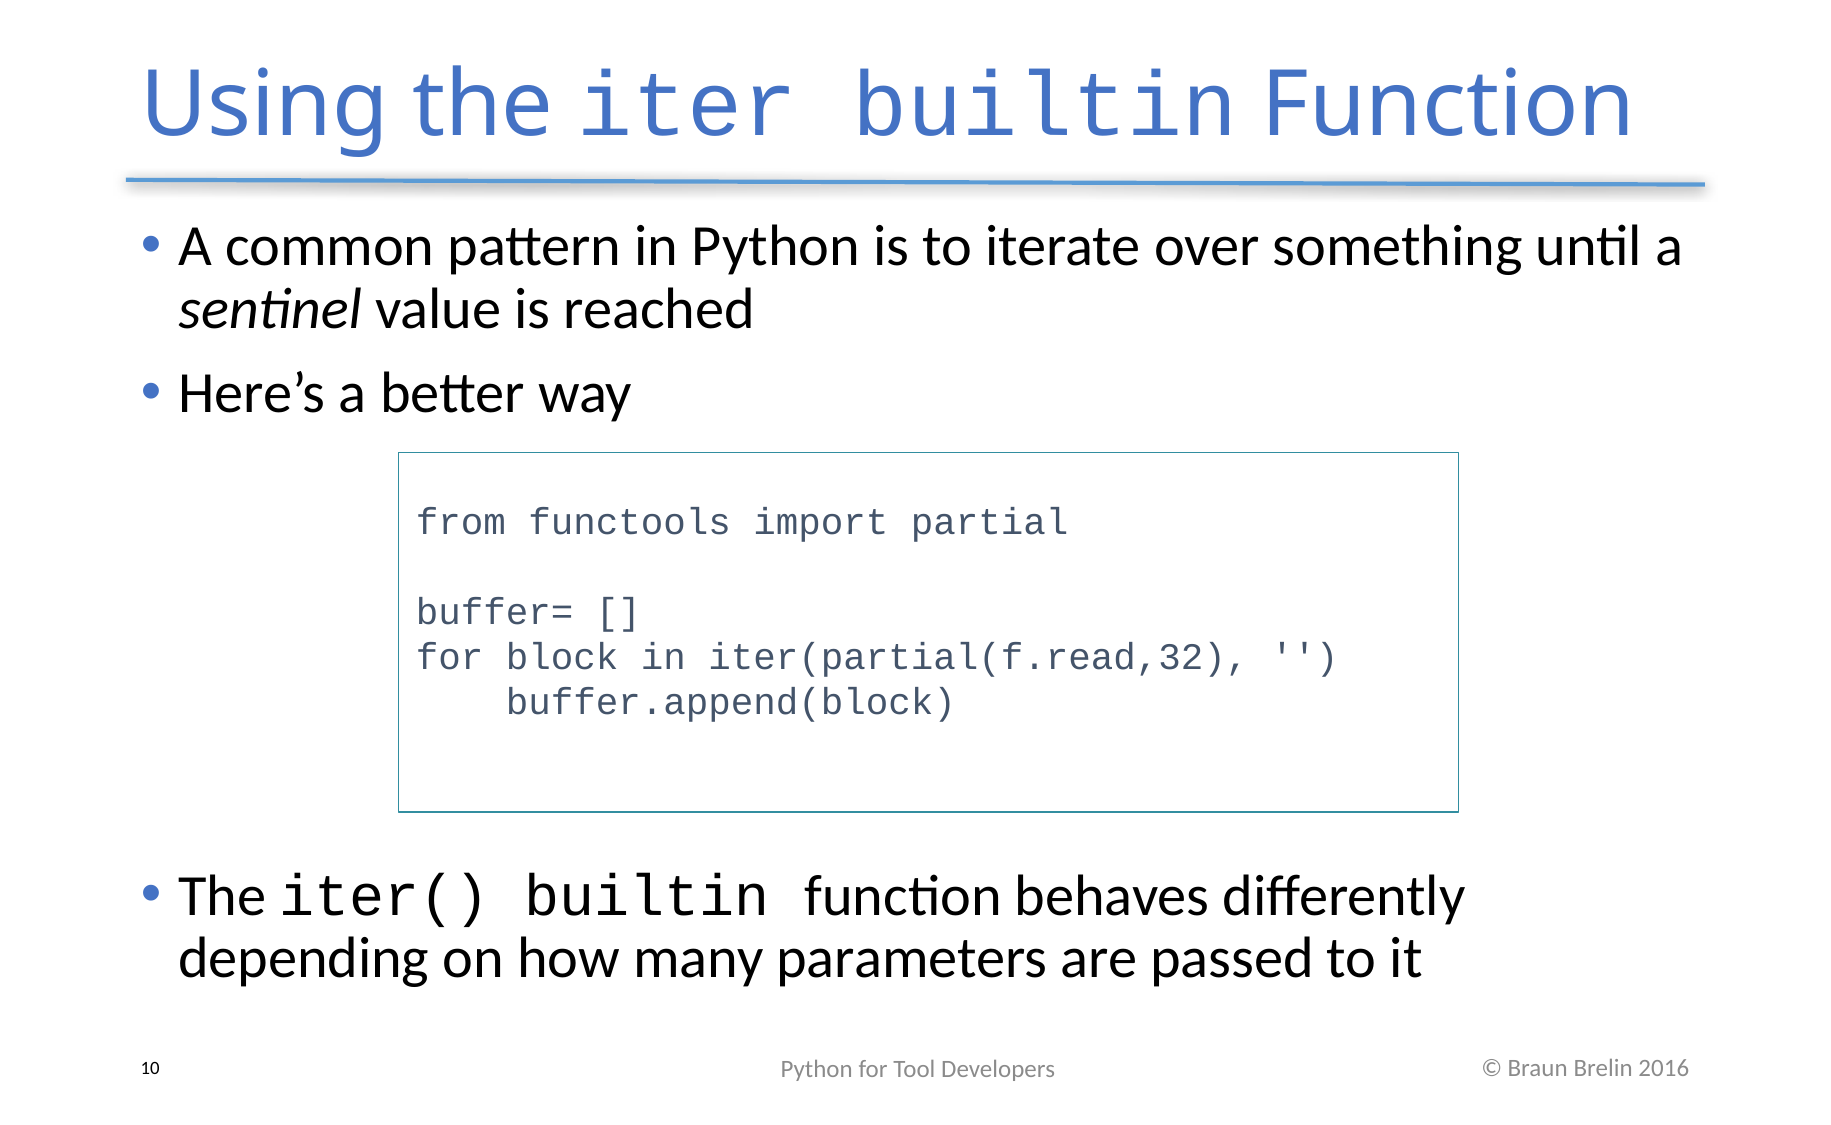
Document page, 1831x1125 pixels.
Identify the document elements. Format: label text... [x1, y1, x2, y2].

text_box from functools import partial buffer= [] for block in iter(partial(f.read,32), '') buffer.append(block) [397, 452, 1460, 813]
text_box 10 [125, 1048, 232, 1087]
list A common pattern in Python is to iterate over something until a sentinel value is reached Here’s a better way The iter() builtin function behaves differently depending on how many parameters are passed to it [125, 207, 1705, 1015]
footer Python for Tool Developers [594, 1036, 1242, 1100]
title Using the iter builtin Function [125, 31, 1705, 180]
